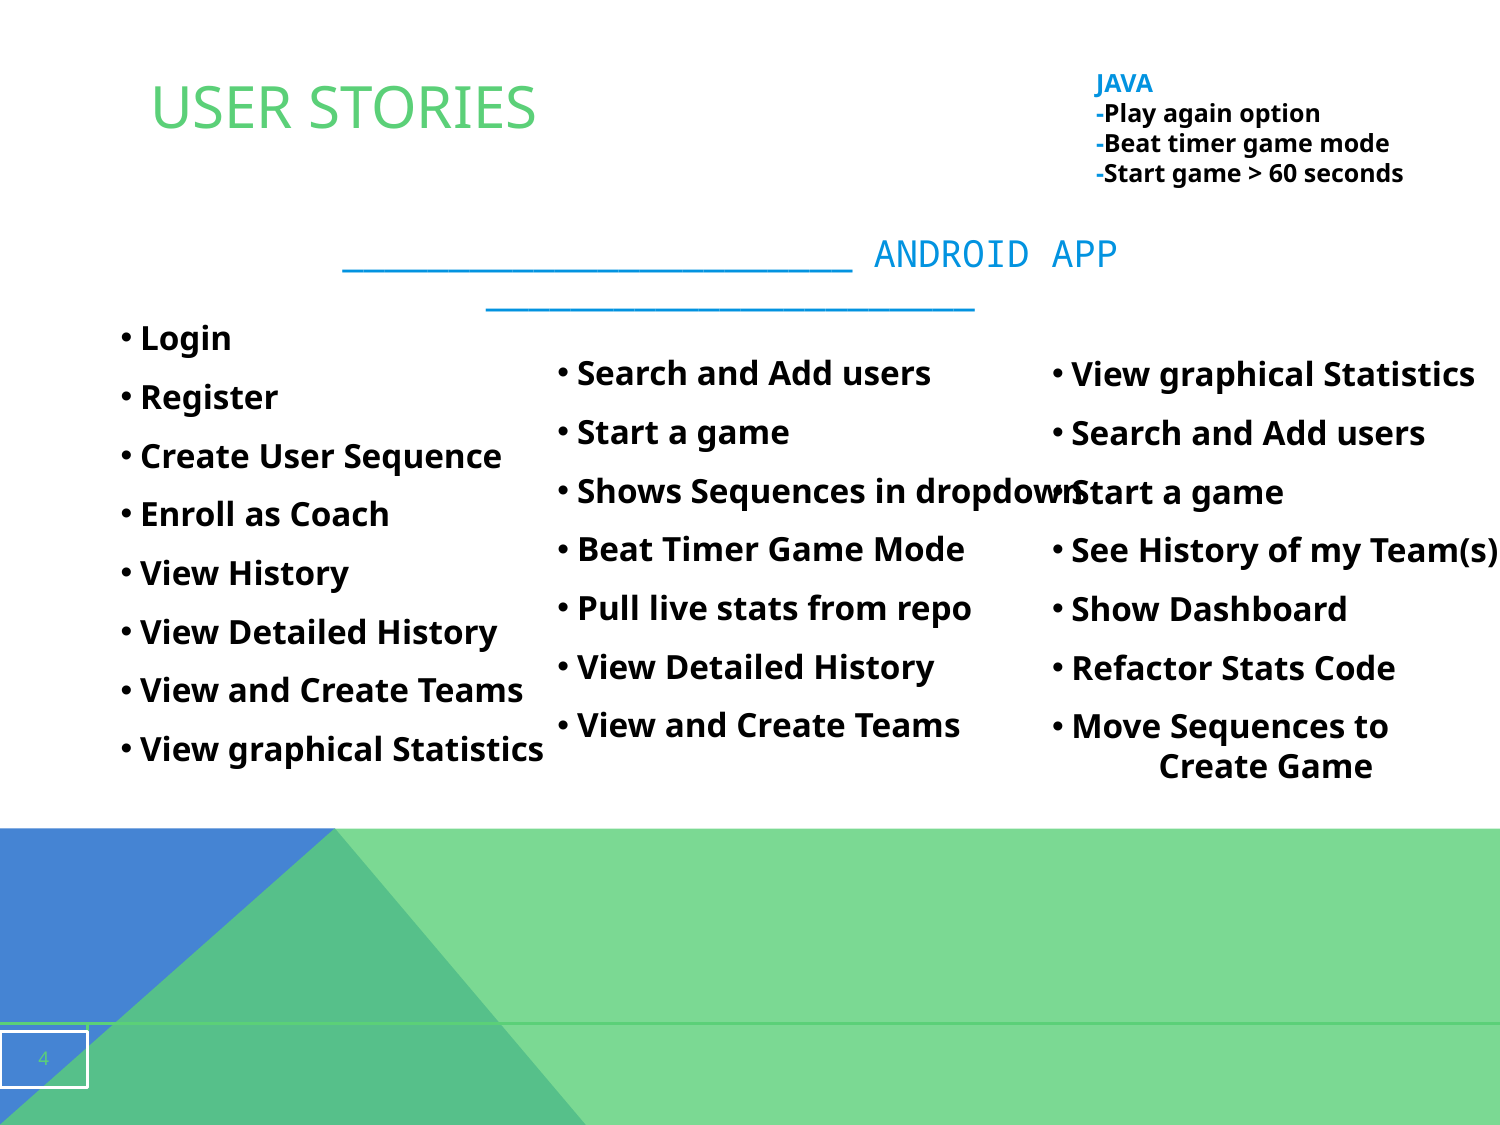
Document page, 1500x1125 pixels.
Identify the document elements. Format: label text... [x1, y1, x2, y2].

text_box Search and Add users Start a game Shows Sequences in dropdown Beat Timer Game Mode Pull live stats from repo View Detailed History View and Create Teams [542, 320, 1163, 1032]
slide_number 4 [0, 1030, 89, 1089]
title USER STORIES [135, 60, 1081, 150]
text_box ________________________ ANDROID APP _______________________ [113, 229, 1347, 320]
list Login Register Create User Sequence Enroll as Coach View History View Detailed History View and Create Teams View graphical Statistics [105, 251, 542, 997]
text_box View graphical Statistics Search and Add users Start a game See History of my Team(s) Show Dashboard Refactor Stats Code Move Sequences to Create Game [1037, 345, 1500, 1092]
list JAVA -Play again option -Beat timer game mode -Start game > 60 seconds [1081, 60, 1500, 307]
